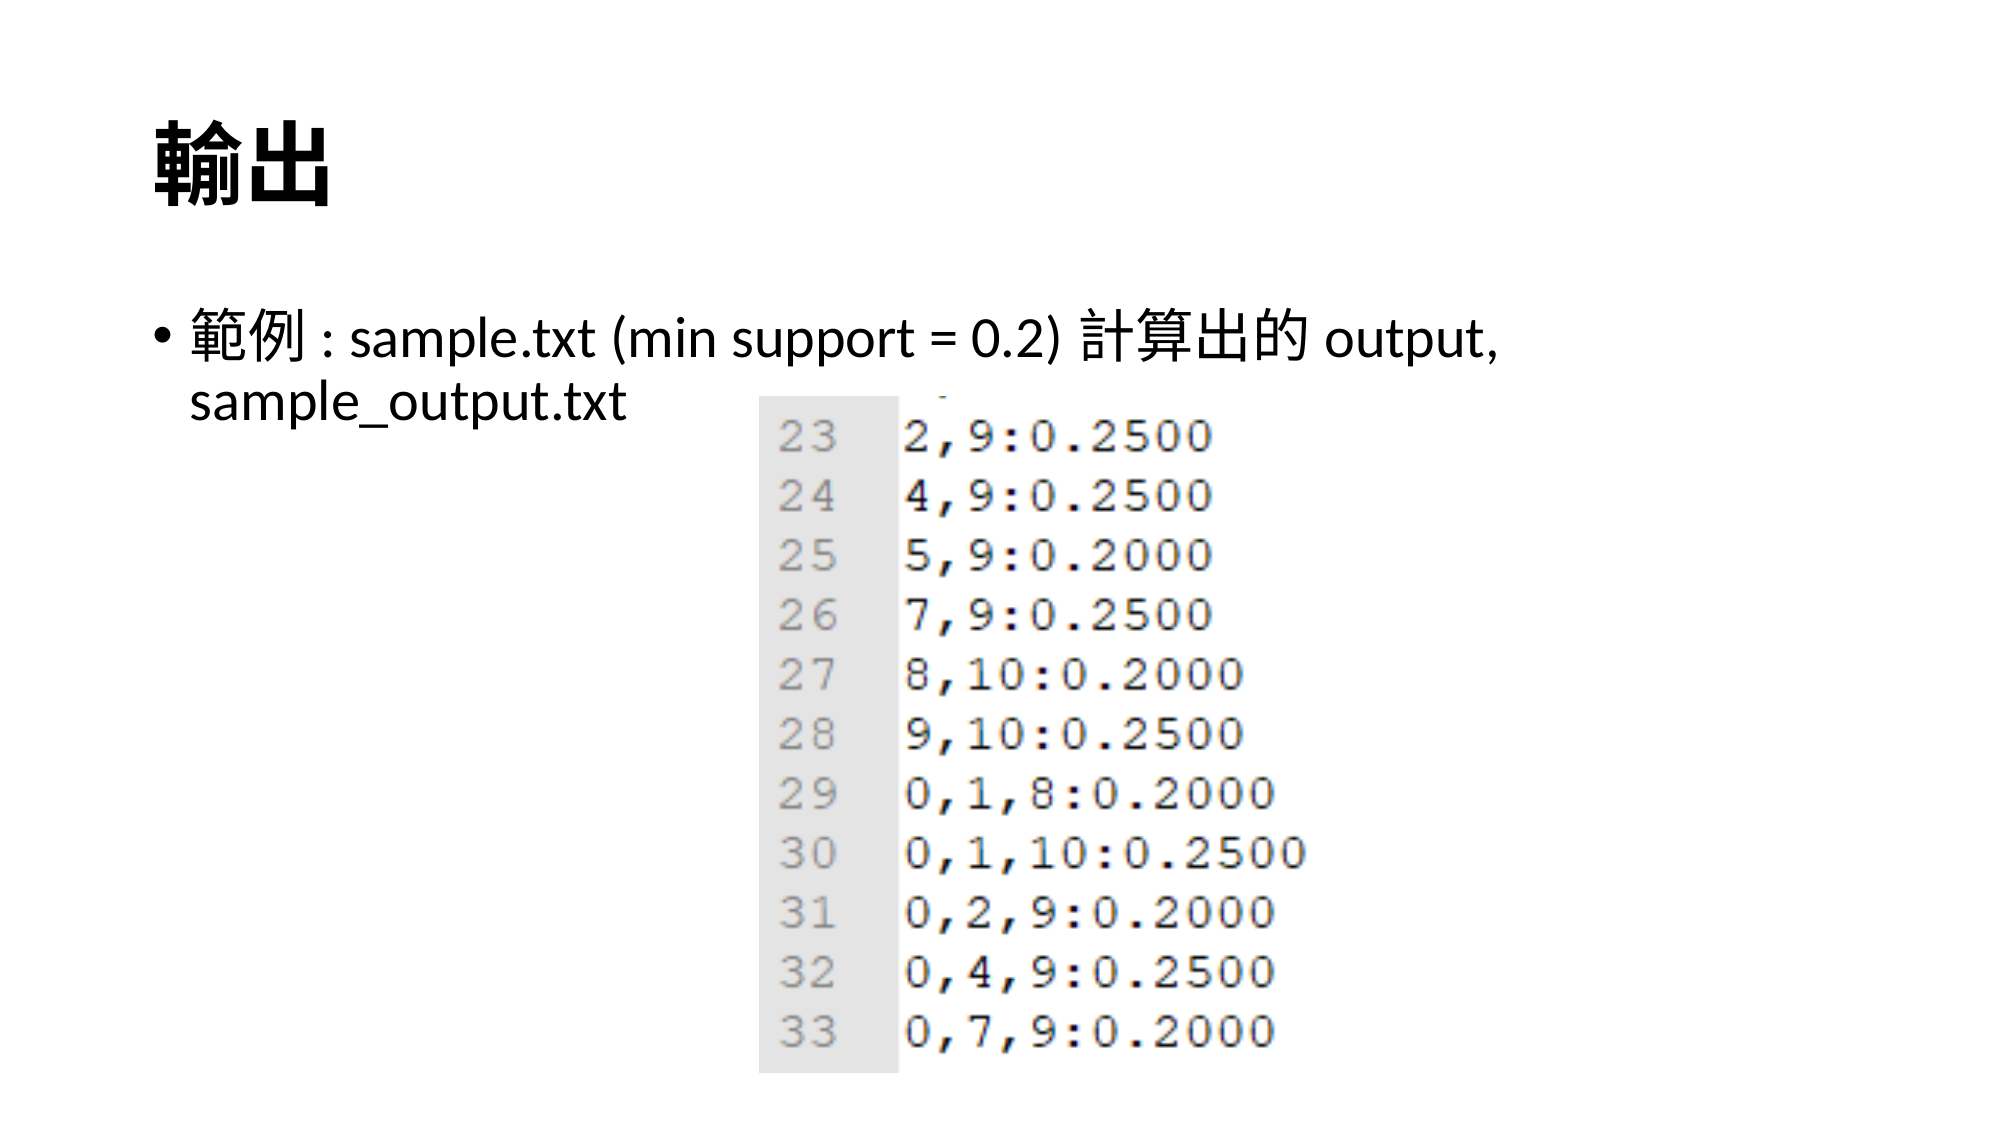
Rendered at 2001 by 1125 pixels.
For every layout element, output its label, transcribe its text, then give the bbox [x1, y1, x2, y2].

picture [759, 396, 1391, 1073]
list 範例: sample.txt (min support = 0.2)計算出的output, sample_output.txt [137, 299, 1863, 1014]
title 輸出 [137, 59, 1863, 278]
